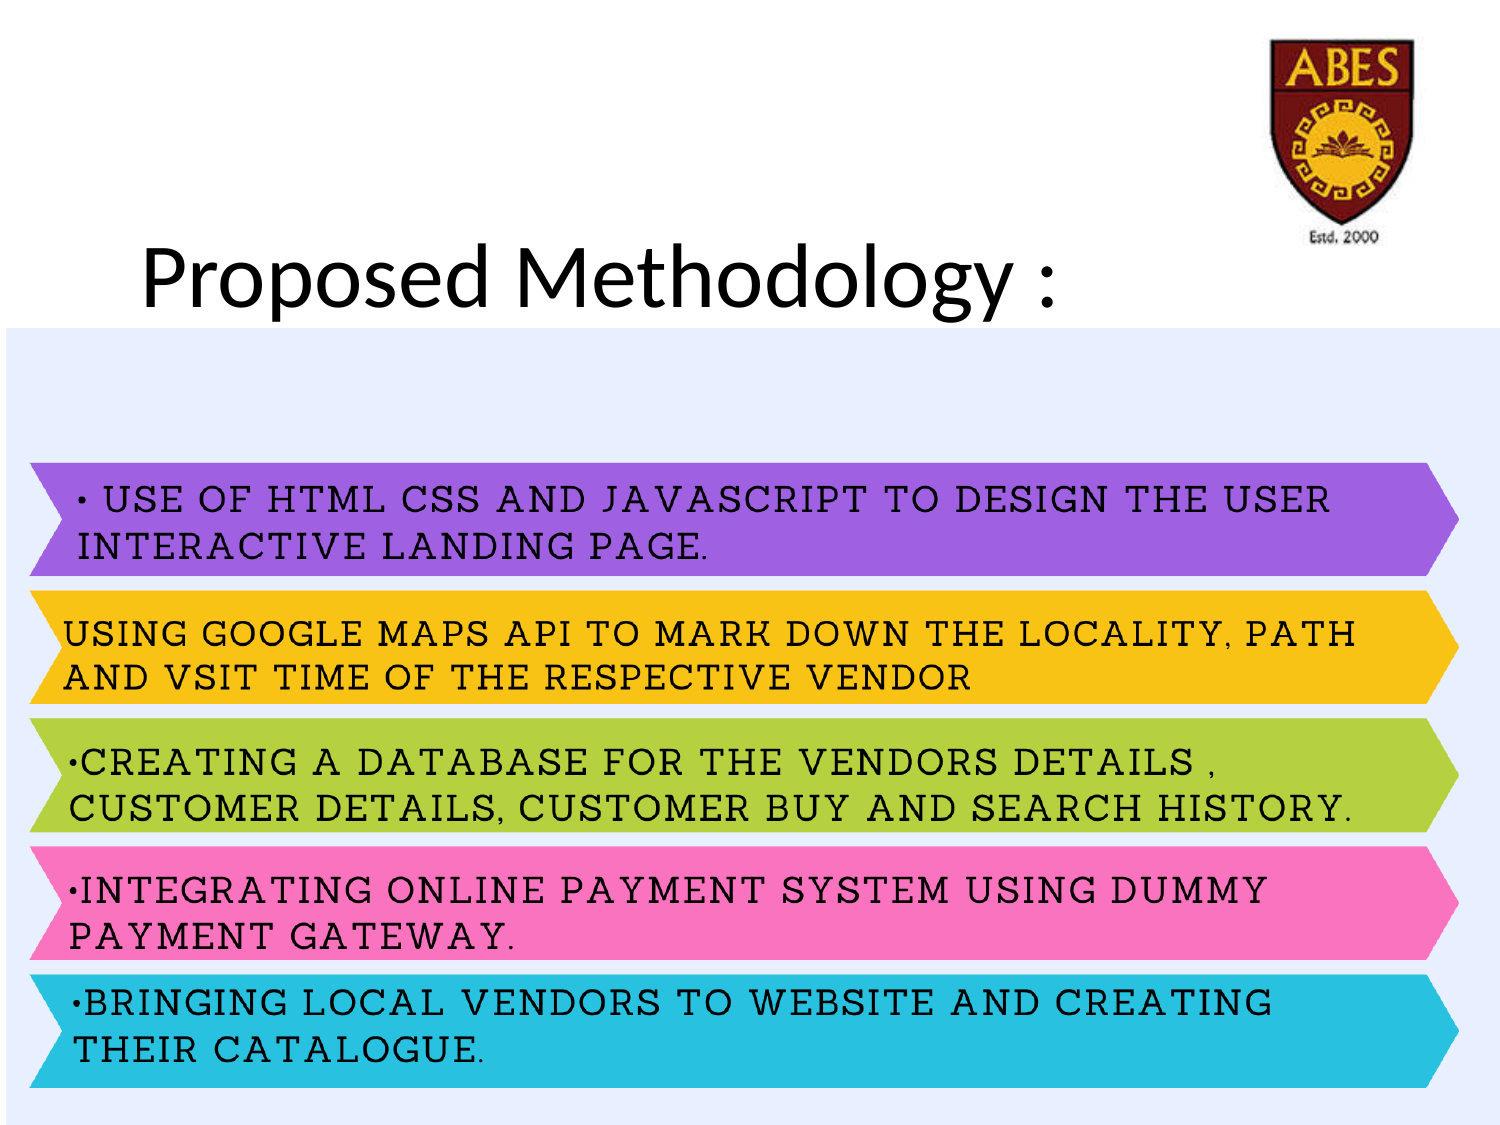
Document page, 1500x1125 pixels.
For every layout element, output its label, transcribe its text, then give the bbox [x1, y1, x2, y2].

title Proposed Methodology : [125, 149, 1400, 326]
picture [5, 327, 1500, 1125]
picture [1237, 37, 1446, 246]
